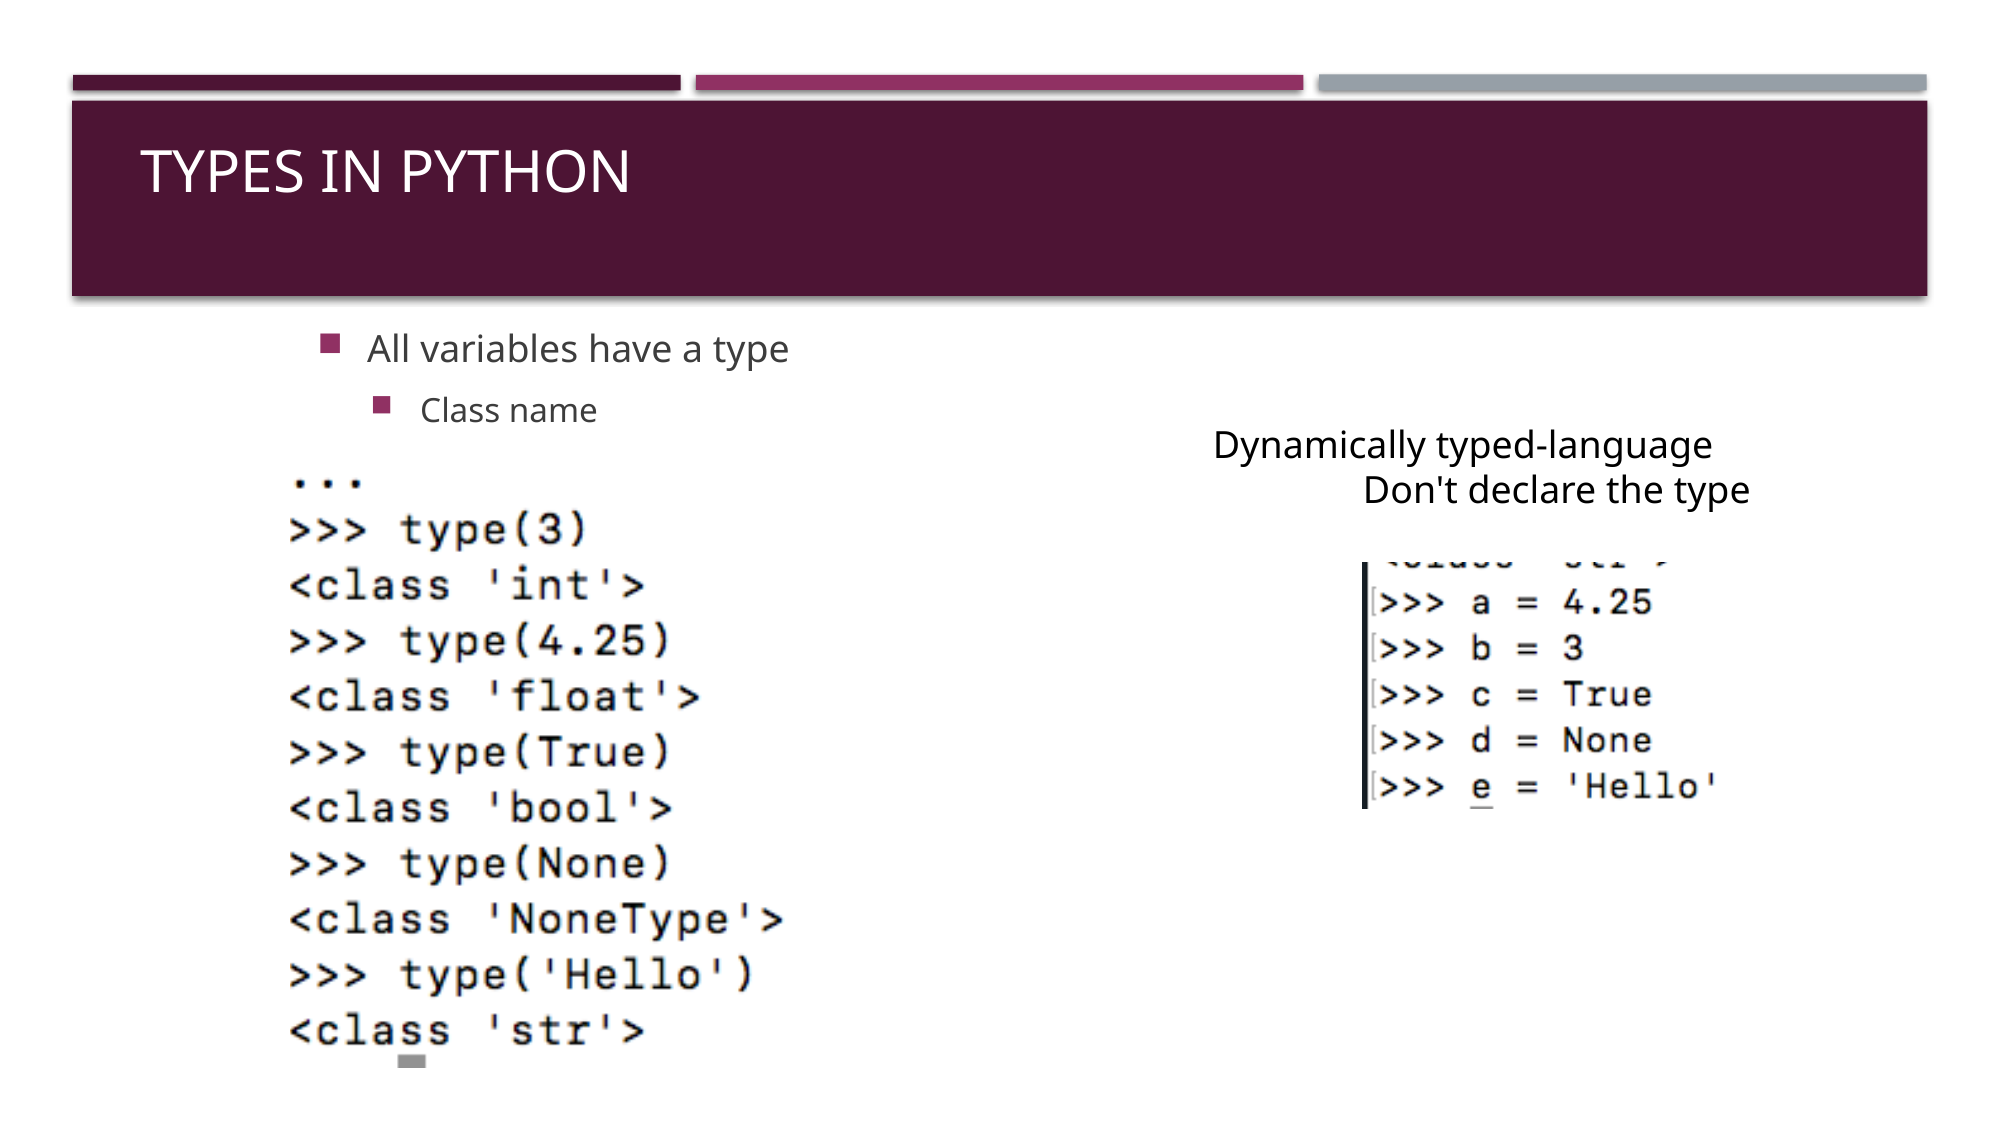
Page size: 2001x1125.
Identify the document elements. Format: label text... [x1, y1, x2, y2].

title Types in Python [125, 91, 1348, 212]
text_box Dynamically typed-language Don't declare the type [1198, 413, 2000, 519]
picture [1362, 561, 1778, 809]
picture [289, 466, 887, 1068]
list All variables have a type Class name [301, 352, 1327, 538]
